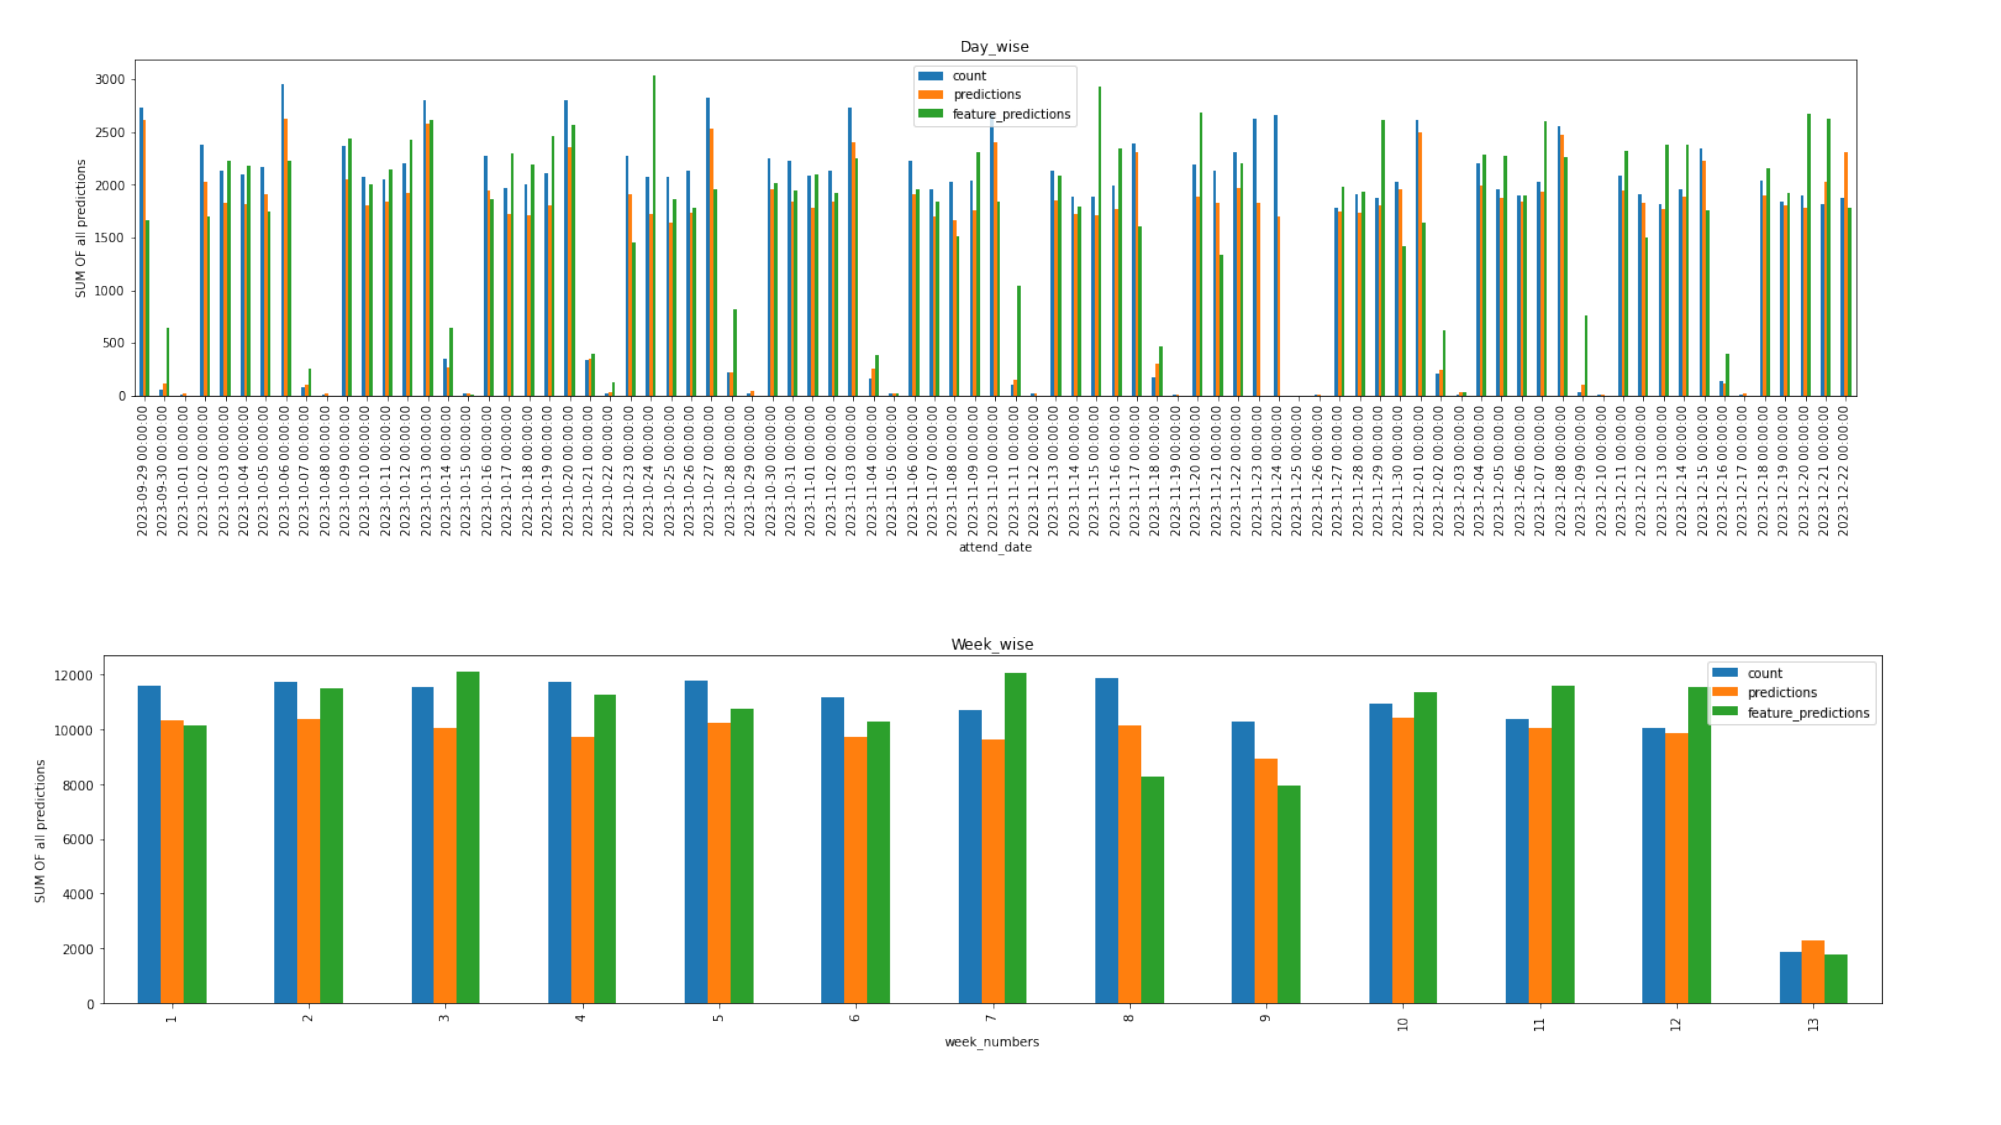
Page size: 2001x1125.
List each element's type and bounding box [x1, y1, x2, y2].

picture [27, 627, 1891, 1057]
picture [68, 31, 1864, 563]
